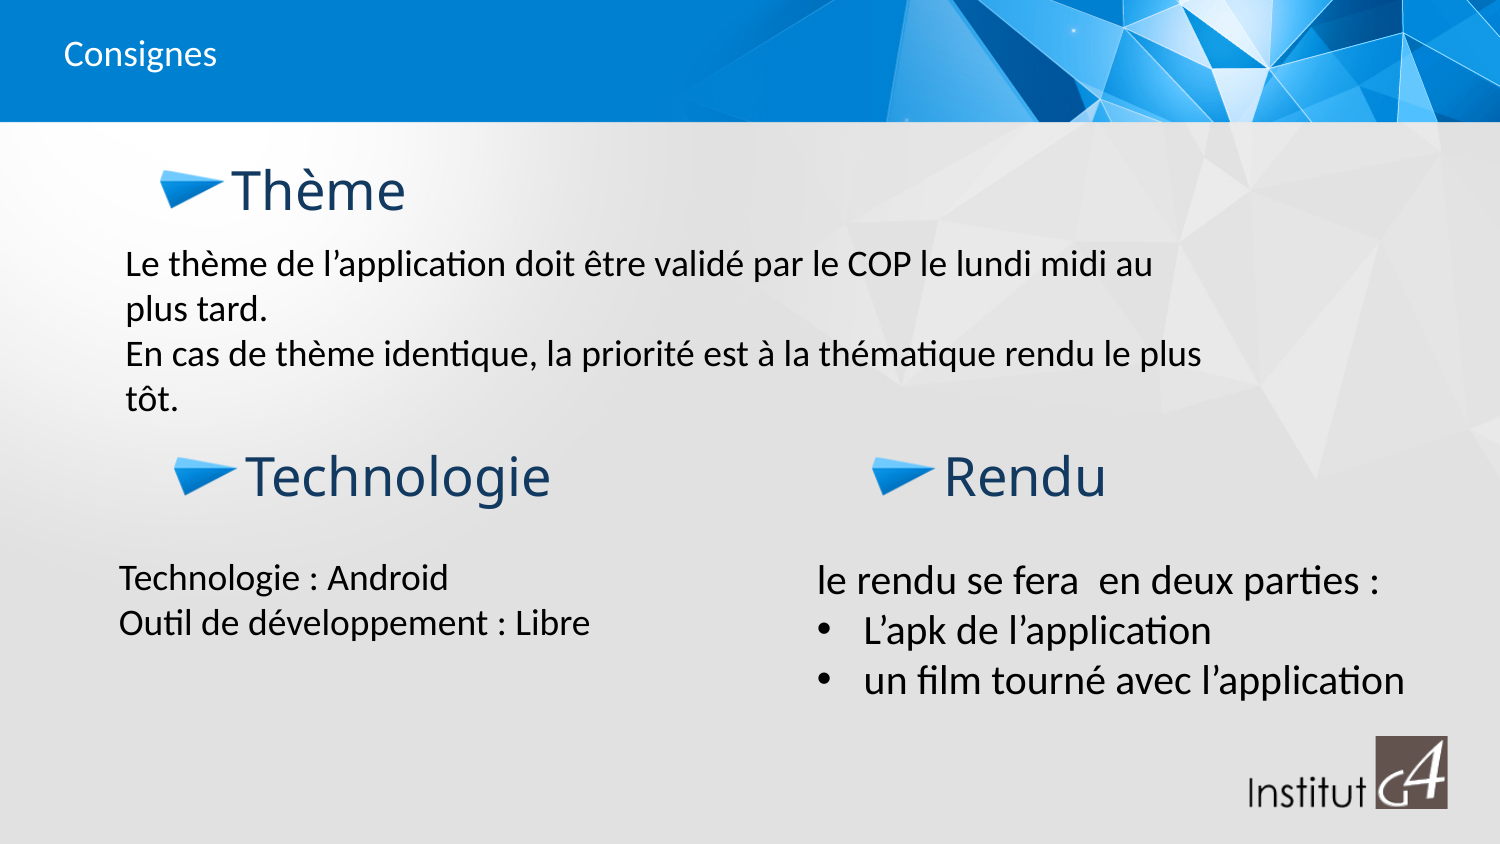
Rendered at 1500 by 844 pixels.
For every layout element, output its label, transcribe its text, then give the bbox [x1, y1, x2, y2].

text_box Technologie : Android Outil de développement : Libre [103, 545, 802, 751]
picture [0, 0, 1500, 844]
text_box Le thème de l’application doit être validé par le COP le lundi midi au plus tard. En cas de thème identique, la priorité est à la thématique rendu le plus tôt. [110, 231, 1226, 427]
list Rendu [853, 435, 1366, 532]
text_box Thème [141, 148, 655, 231]
text_box Consignes [49, 21, 747, 82]
text_box Technologie [155, 435, 668, 532]
text_box le rendu se fera en deux parties : L’apk de l’application un film tourné avec l’application [802, 545, 1500, 761]
